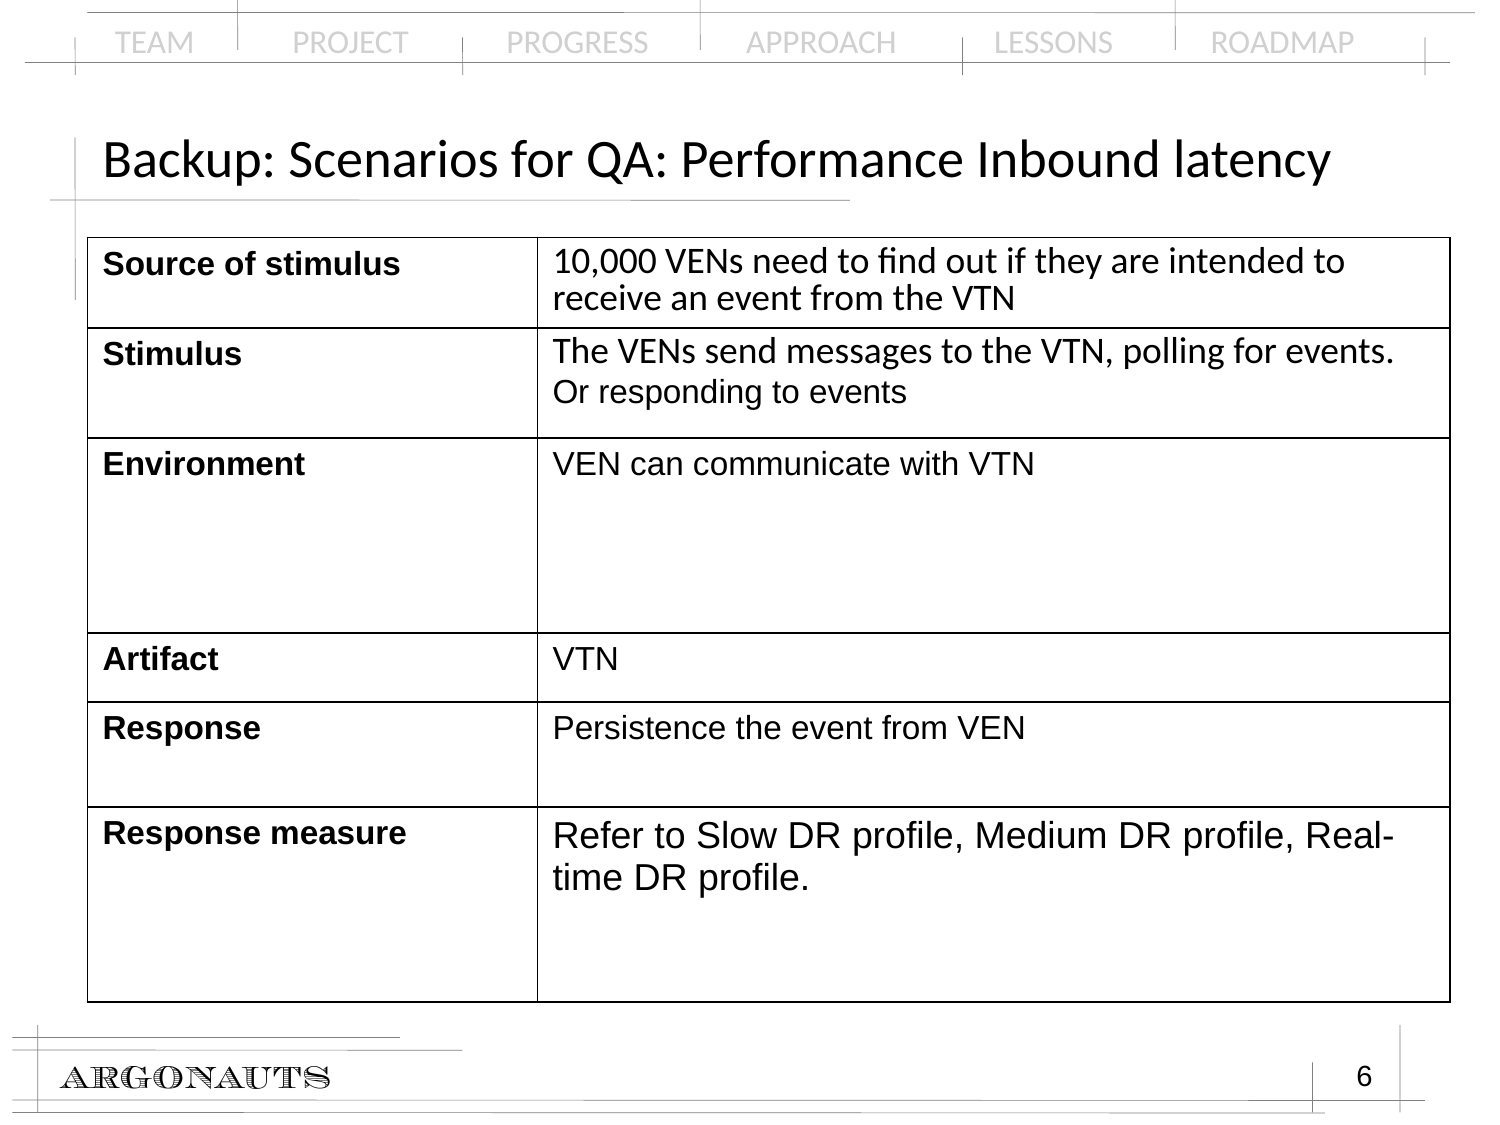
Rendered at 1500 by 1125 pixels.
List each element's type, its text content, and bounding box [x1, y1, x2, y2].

slide_number 6 [1074, 1050, 1388, 1125]
title Backup: Scenarios for QA: Performance Inbound latency [87, 112, 1413, 200]
table_header Source of stimulus [88, 238, 537, 327]
table_cell VTN [538, 634, 1449, 701]
table_cell Artifact [88, 634, 537, 701]
table_cell VEN can communicate with VTN [538, 439, 1449, 632]
table_cell Stimulus [88, 329, 537, 437]
table_cell Response [88, 703, 537, 806]
table_header 10,000 VENs need to find out if they are intended to receive an event from the VTN [538, 238, 1449, 327]
table_cell The VENs send messages to the VTN, polling for events. Or responding to events [538, 329, 1449, 437]
table_cell Response measure [88, 808, 537, 1001]
picture [50, 1055, 350, 1099]
table_cell Persistence the event from VEN [538, 703, 1449, 806]
table_cell Environment [88, 439, 537, 632]
table_cell Refer to Slow DR profile, Medium DR profile, Real-time DR profile. [538, 808, 1449, 1001]
